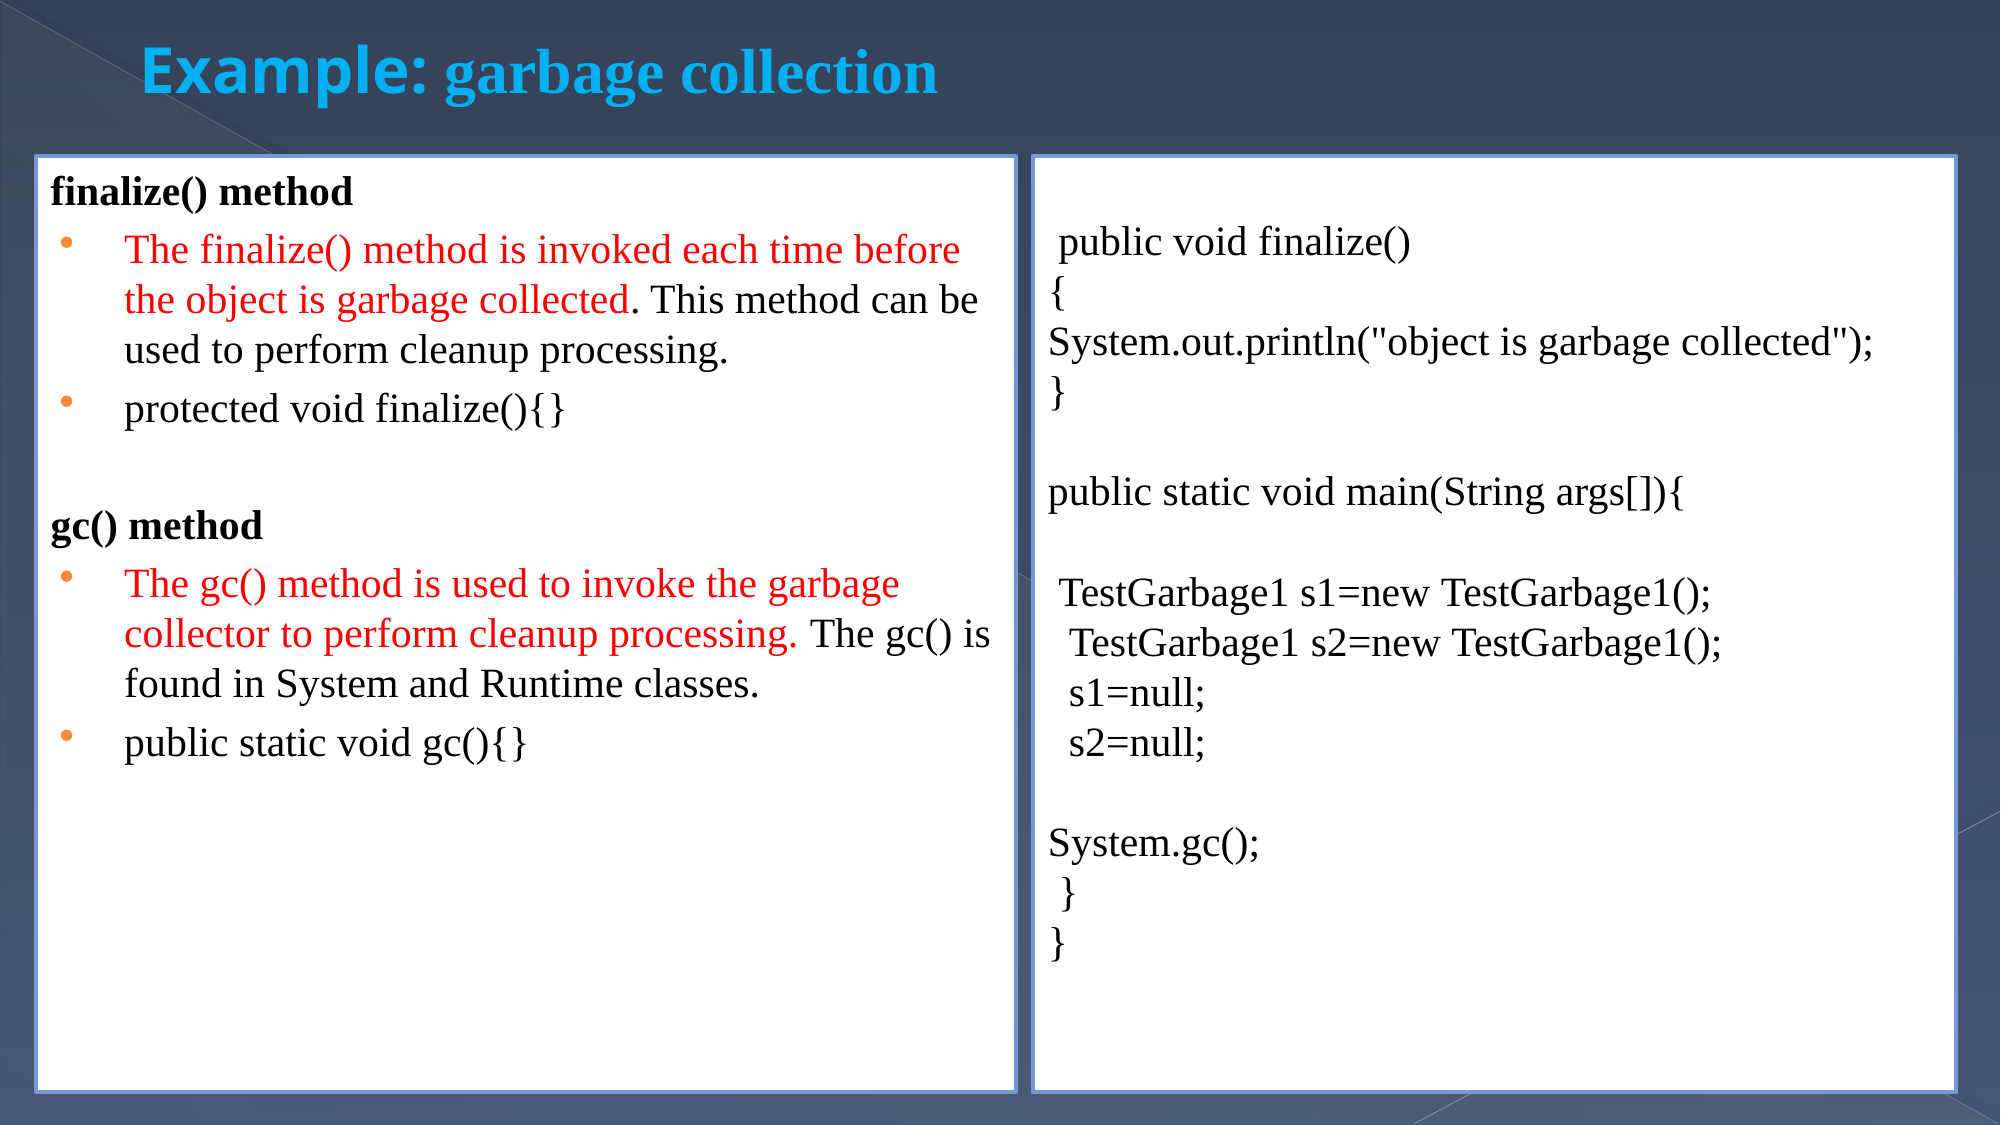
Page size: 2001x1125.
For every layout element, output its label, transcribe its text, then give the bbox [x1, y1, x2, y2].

list public class TestGarbage1{ public void finalize() { System.out.println("object is garbage collected"); } public static void main(String args[]){ TestGarbage1 s1=new TestGarbage1(); TestGarbage1 s2=new TestGarbage1(); s1=null; s2=null; System.gc(); } } [1031, 154, 1958, 1094]
title Example: garbage collection [125, 21, 1850, 115]
list finalize() method The finalize() method is invoked each time before the object is garbage collected. This method can be used to perform cleanup processing. protected void finalize(){} gc() method The gc() method is used to invoke the garbage collector to perform cleanup processing. The gc() is found in System and Runtime classes. public static void gc(){} [34, 154, 1018, 1094]
